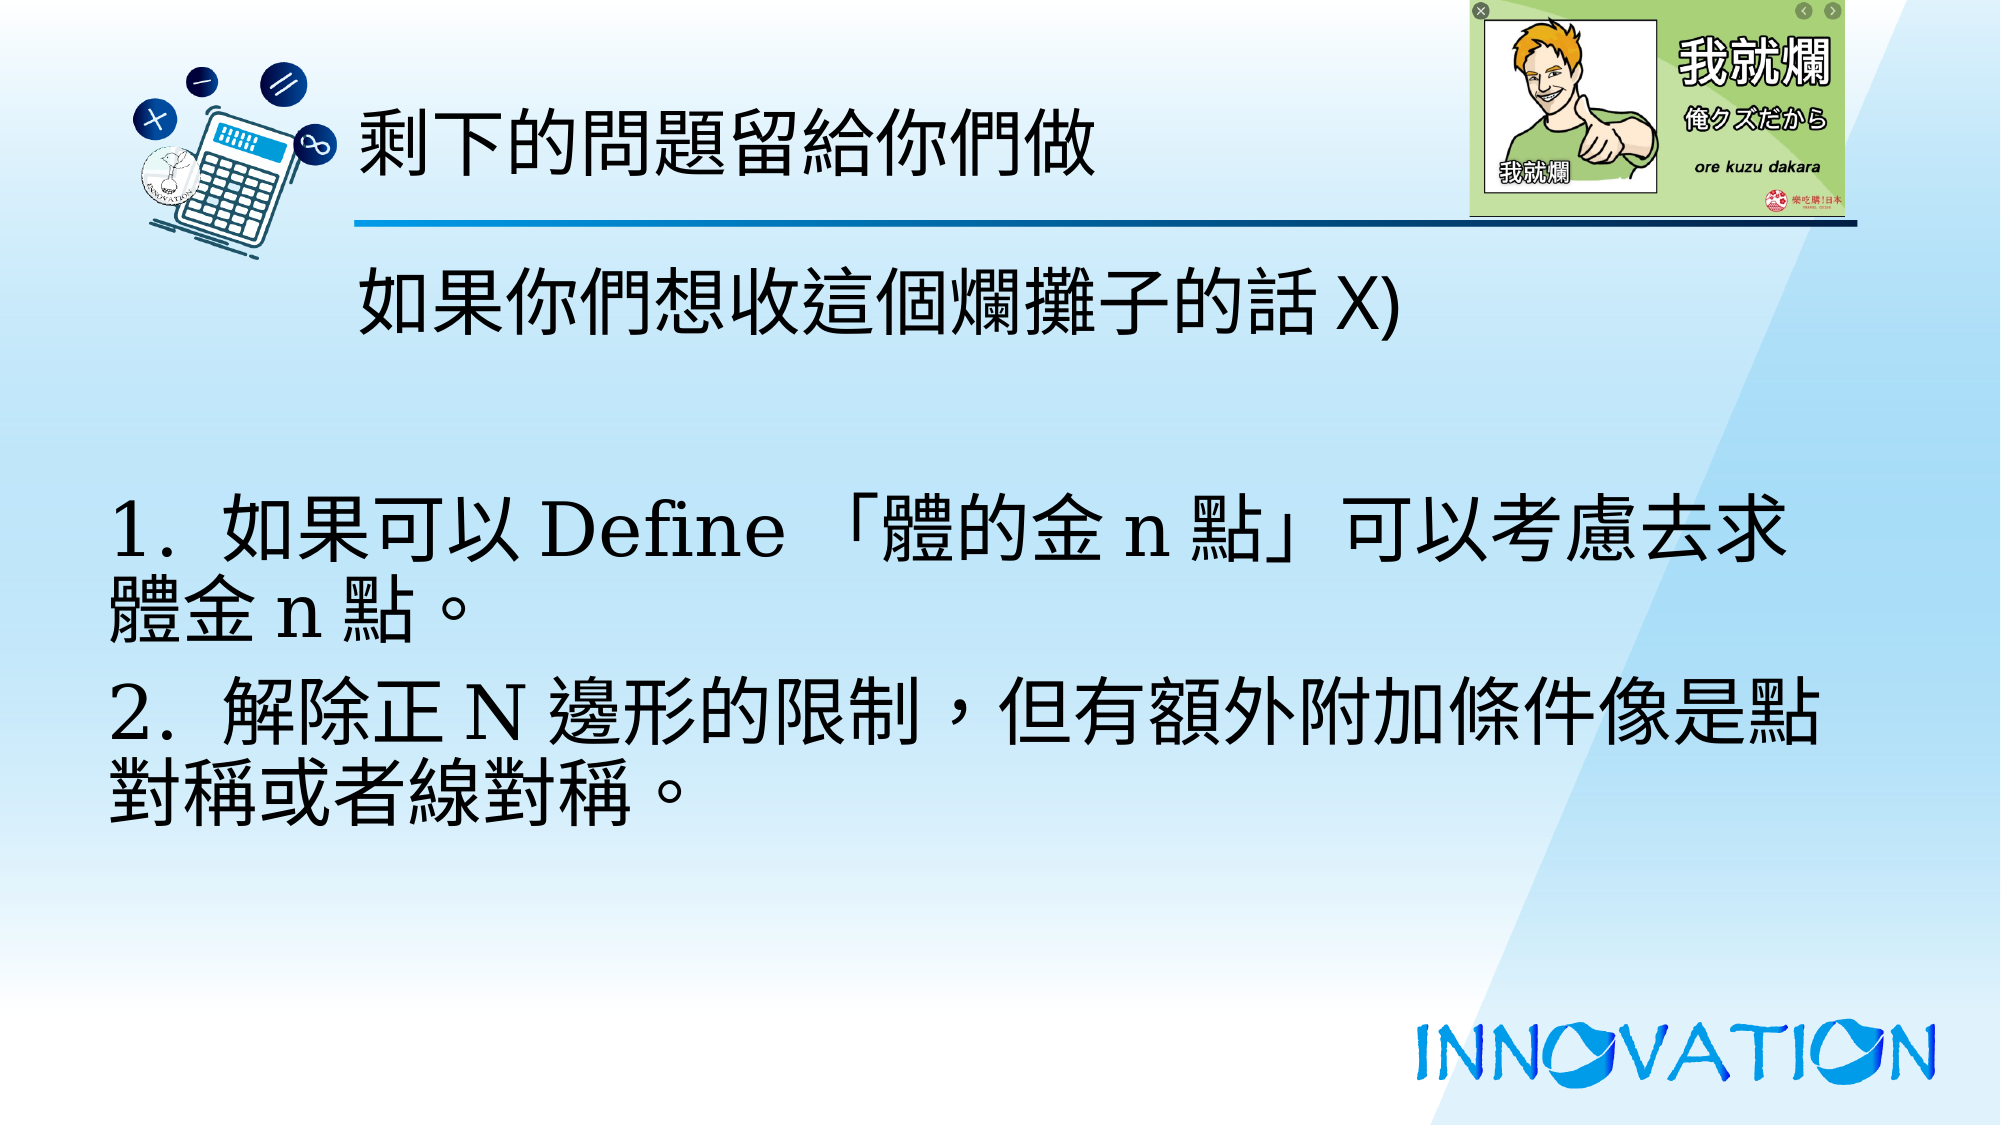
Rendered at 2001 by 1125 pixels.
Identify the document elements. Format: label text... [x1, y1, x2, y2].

text_box 1. 如果可以Define「體的金n點」可以考慮去求體金n點。 2. 解除正N邊形的限制，但有額外附加條件像是點對稱或者線對稱。 [92, 419, 1875, 910]
picture [0, 0, 2001, 1125]
text_box 剩下的問題留給你們做 如果你們想收這個爛攤子的話X) [342, 92, 1425, 359]
